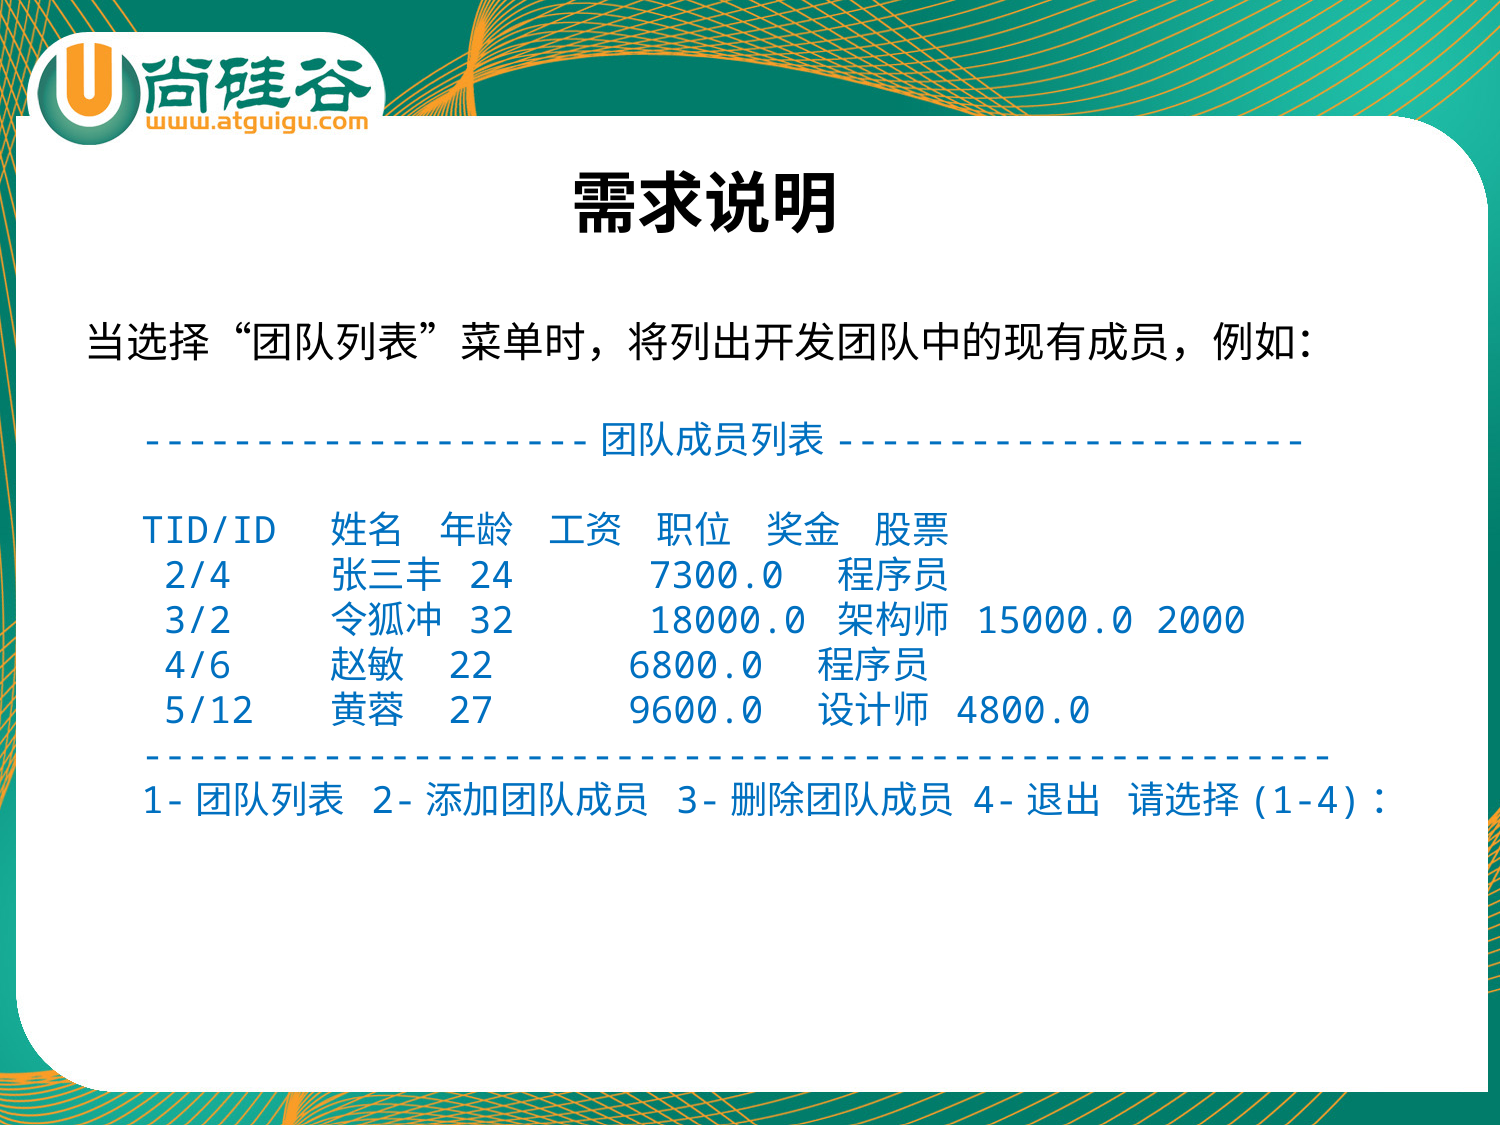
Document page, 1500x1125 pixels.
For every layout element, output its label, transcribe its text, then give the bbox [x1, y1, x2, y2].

text_box 需求说明 [81, 153, 1329, 249]
text_box 当选择“团队列表”菜单时，将列出开发团队中的现有成员，例如： --------------------团队成员列表--------------------- TID/ID 姓名 年龄 工资 职位 奖金 股票 2/4 张三丰 24 7300.0 程序员 3/2 令狐冲 32 18000.0 架构师 15000.0 2000 4/6 赵敏 22 6800.0 程序员 5/12 黄蓉 27 9600.0 设计师 4800.0 ----------------------------------------------------- 1-团队列表 2-添加团队成员 3-删除团队成员 4-退出 请选择(1-4)： [70, 308, 1442, 829]
picture [0, 0, 1500, 1125]
